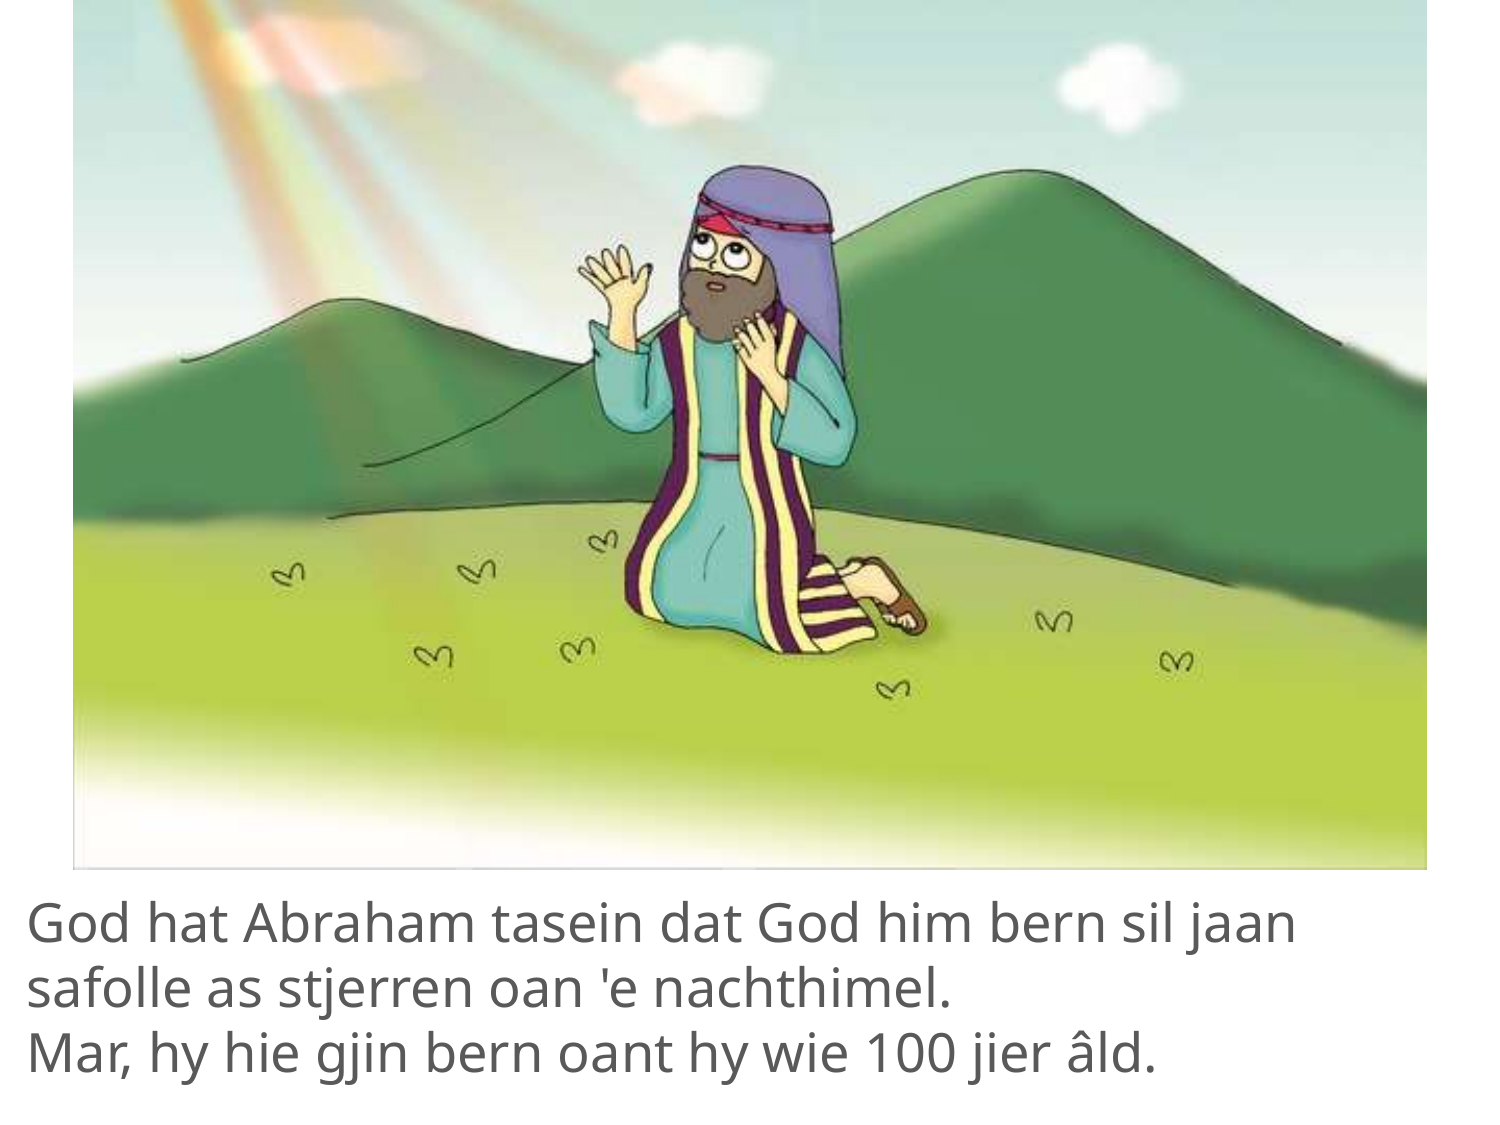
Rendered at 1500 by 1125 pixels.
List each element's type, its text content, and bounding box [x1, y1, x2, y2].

picture [73, 0, 1427, 870]
text_box God hat Abraham tasein dat God him bern sil jaan safolle as stjerren oan 'e nachthimel. Mar, hy hie gjin bern oant hy wie 100 jier âld. [11, 881, 1483, 1091]
